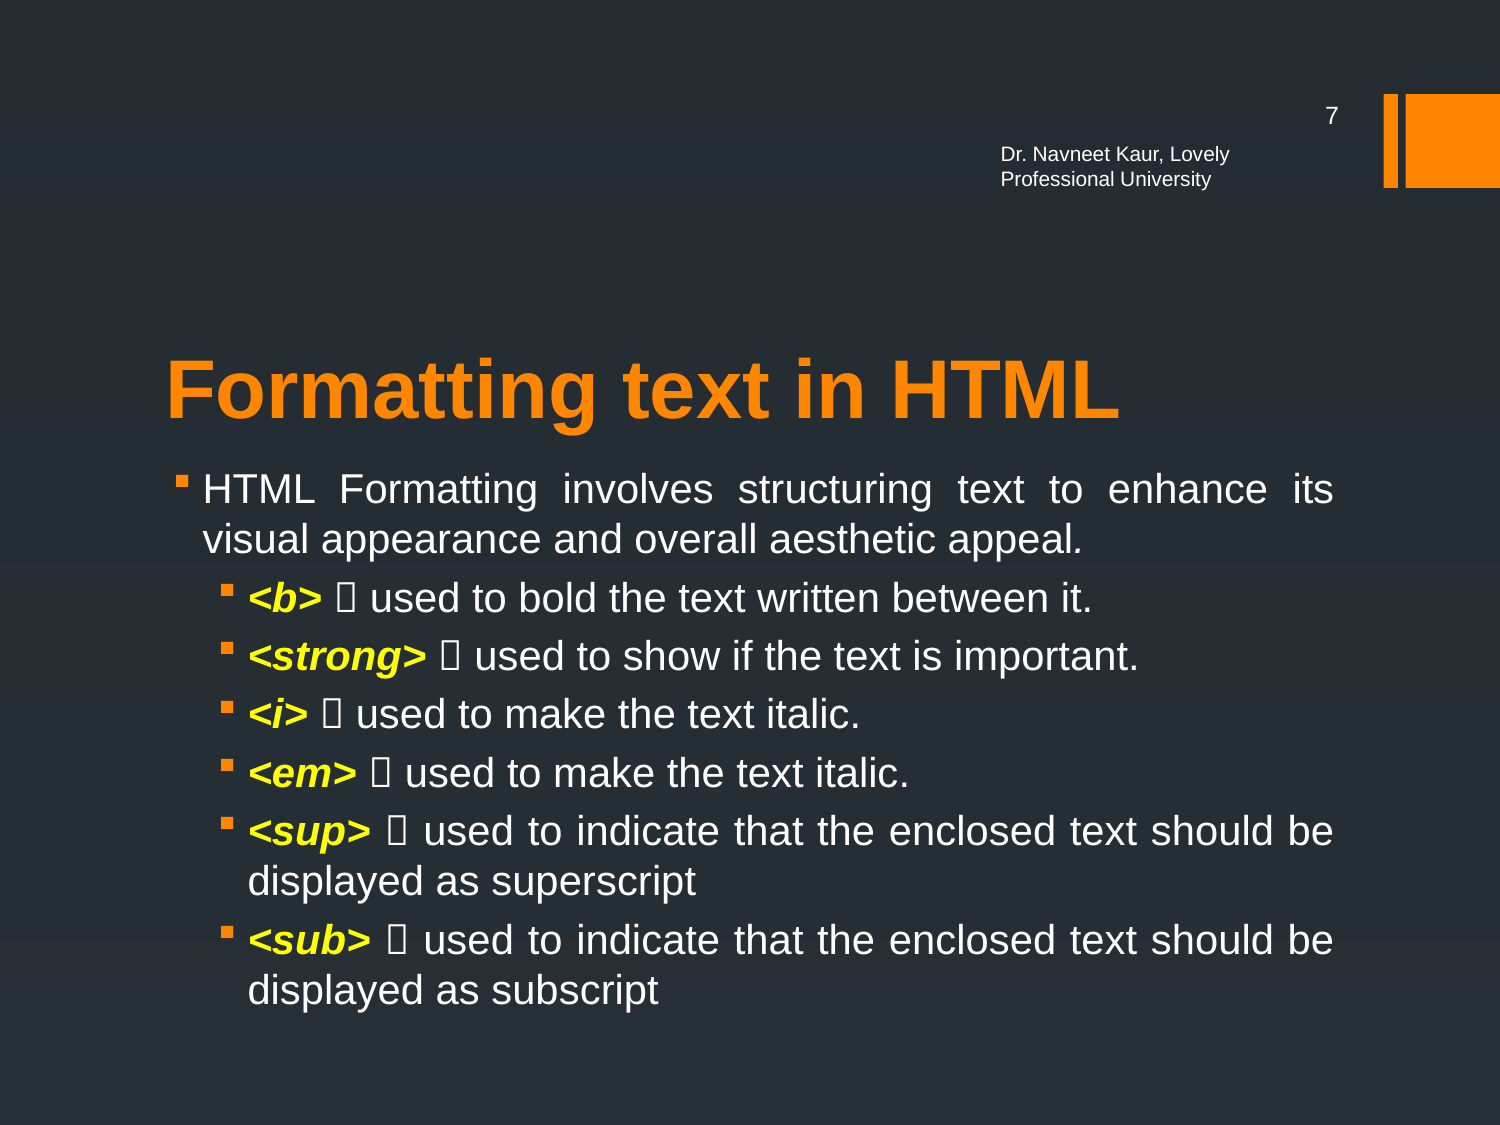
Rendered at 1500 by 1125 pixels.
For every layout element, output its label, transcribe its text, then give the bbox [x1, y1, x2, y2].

list HTML Formatting involves structuring text to enhance its visual appearance and overall aesthetic appeal. <b>  used to bold the text written between it. <strong>  used to show if the text is important. <i>  used to make the text italic. <em>  used to make the text italic. <sup>  used to indicate that the enclosed text should be displayed as superscript <sub>  used to indicate that the enclosed text should be displayed as subscript [150, 454, 1350, 1035]
title Formatting text in HTML [150, 253, 1350, 443]
footer Dr. Navneet Kaur, Lovely Professional University [985, 140, 1355, 190]
slide_number 7 [1199, 90, 1355, 140]
